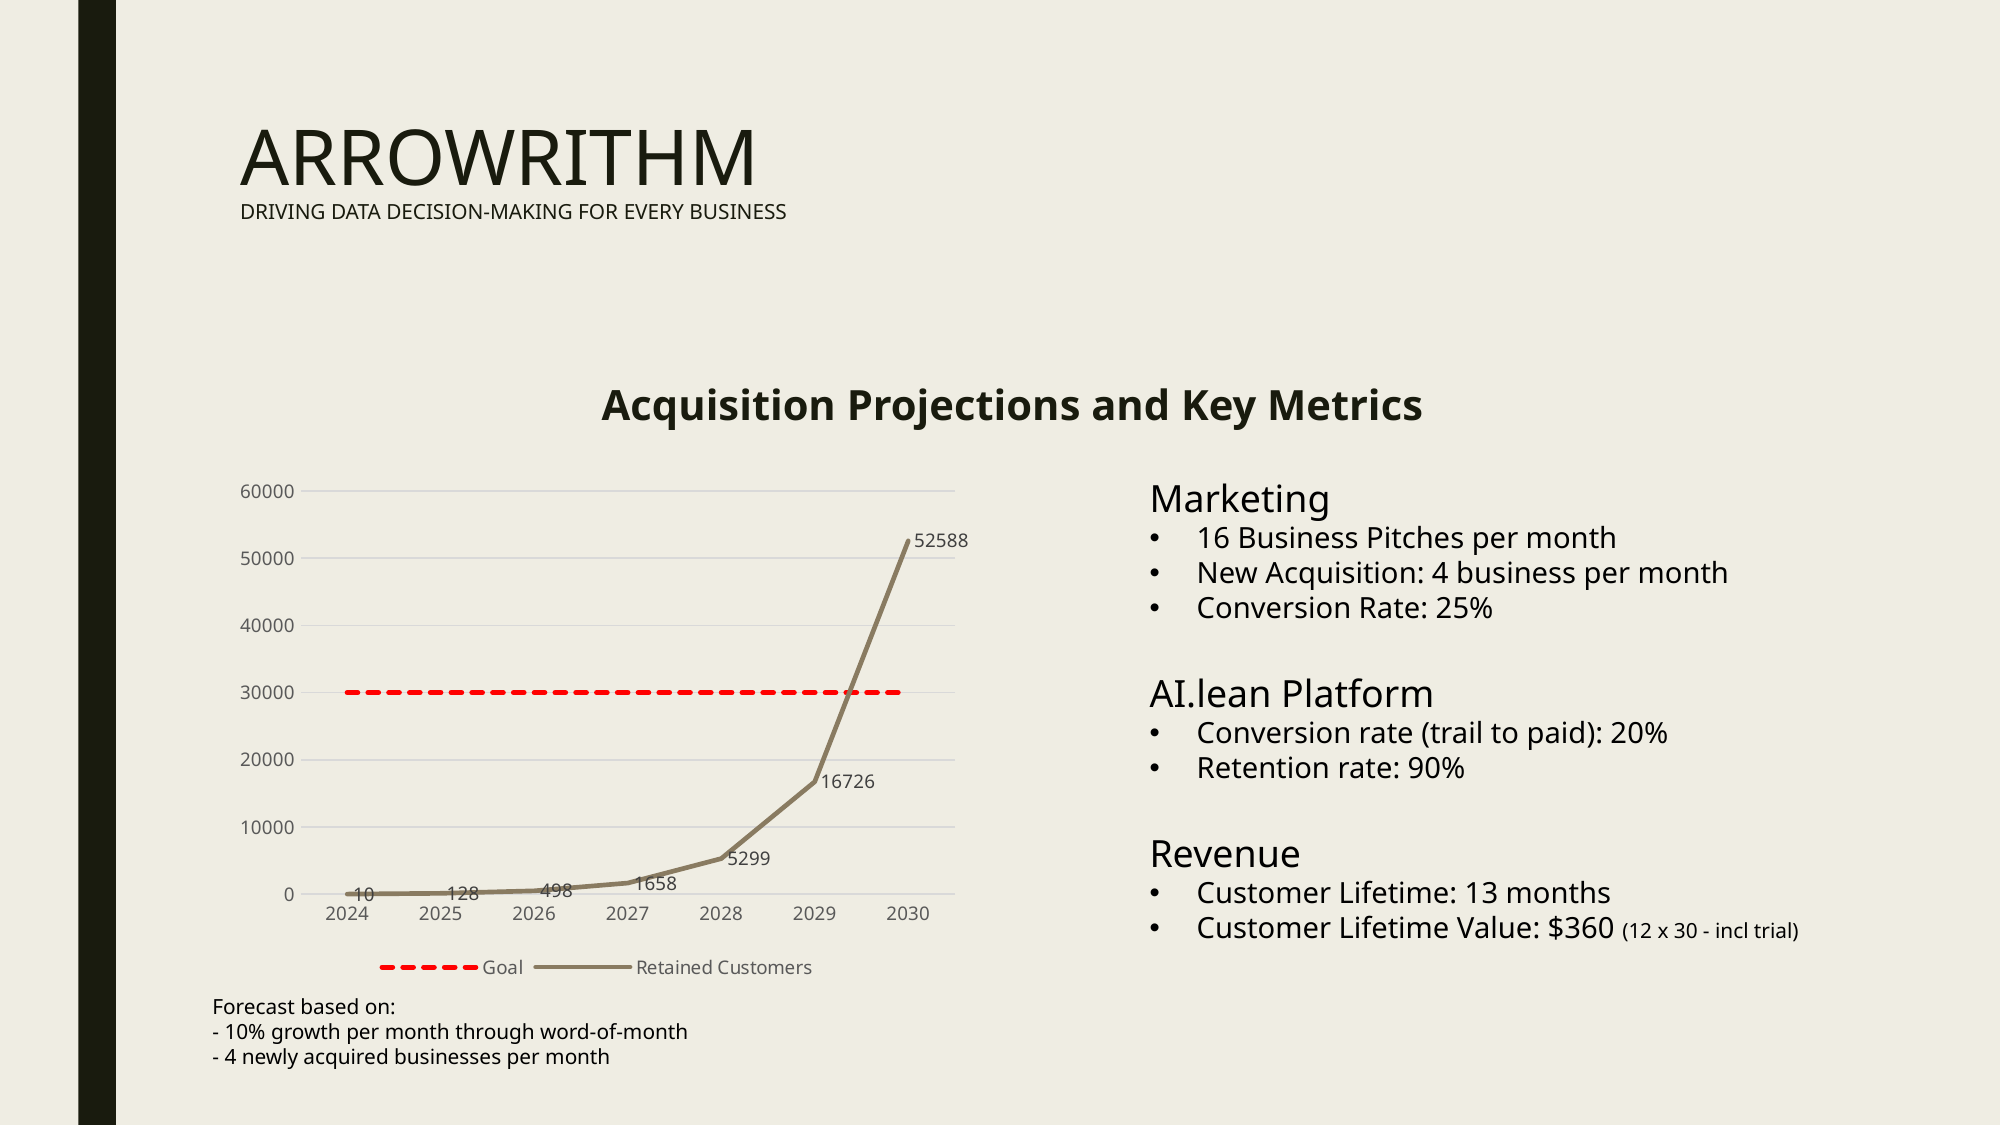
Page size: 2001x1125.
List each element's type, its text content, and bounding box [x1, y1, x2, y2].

text_box Marketing 16 Business Pitches per month New Acquisition: 4 business per month Conversion Rate: 25% AI.lean Platform Conversion rate (trail to paid): 20% Retention rate: 90% Revenue Customer Lifetime: 13 months Customer Lifetime Value: $360 (12 x 30 - incl trial) [1134, 467, 1932, 997]
list Acquisition Projections and Key Metrics [225, 375, 1800, 468]
chart [224, 467, 970, 987]
text_box Forecast based on: - 10% growth per month through word-of-month - 4 newly acquired businesses per month [197, 986, 703, 1077]
title Arrowrithm Driving Data decision-making for every business [225, 112, 1800, 357]
